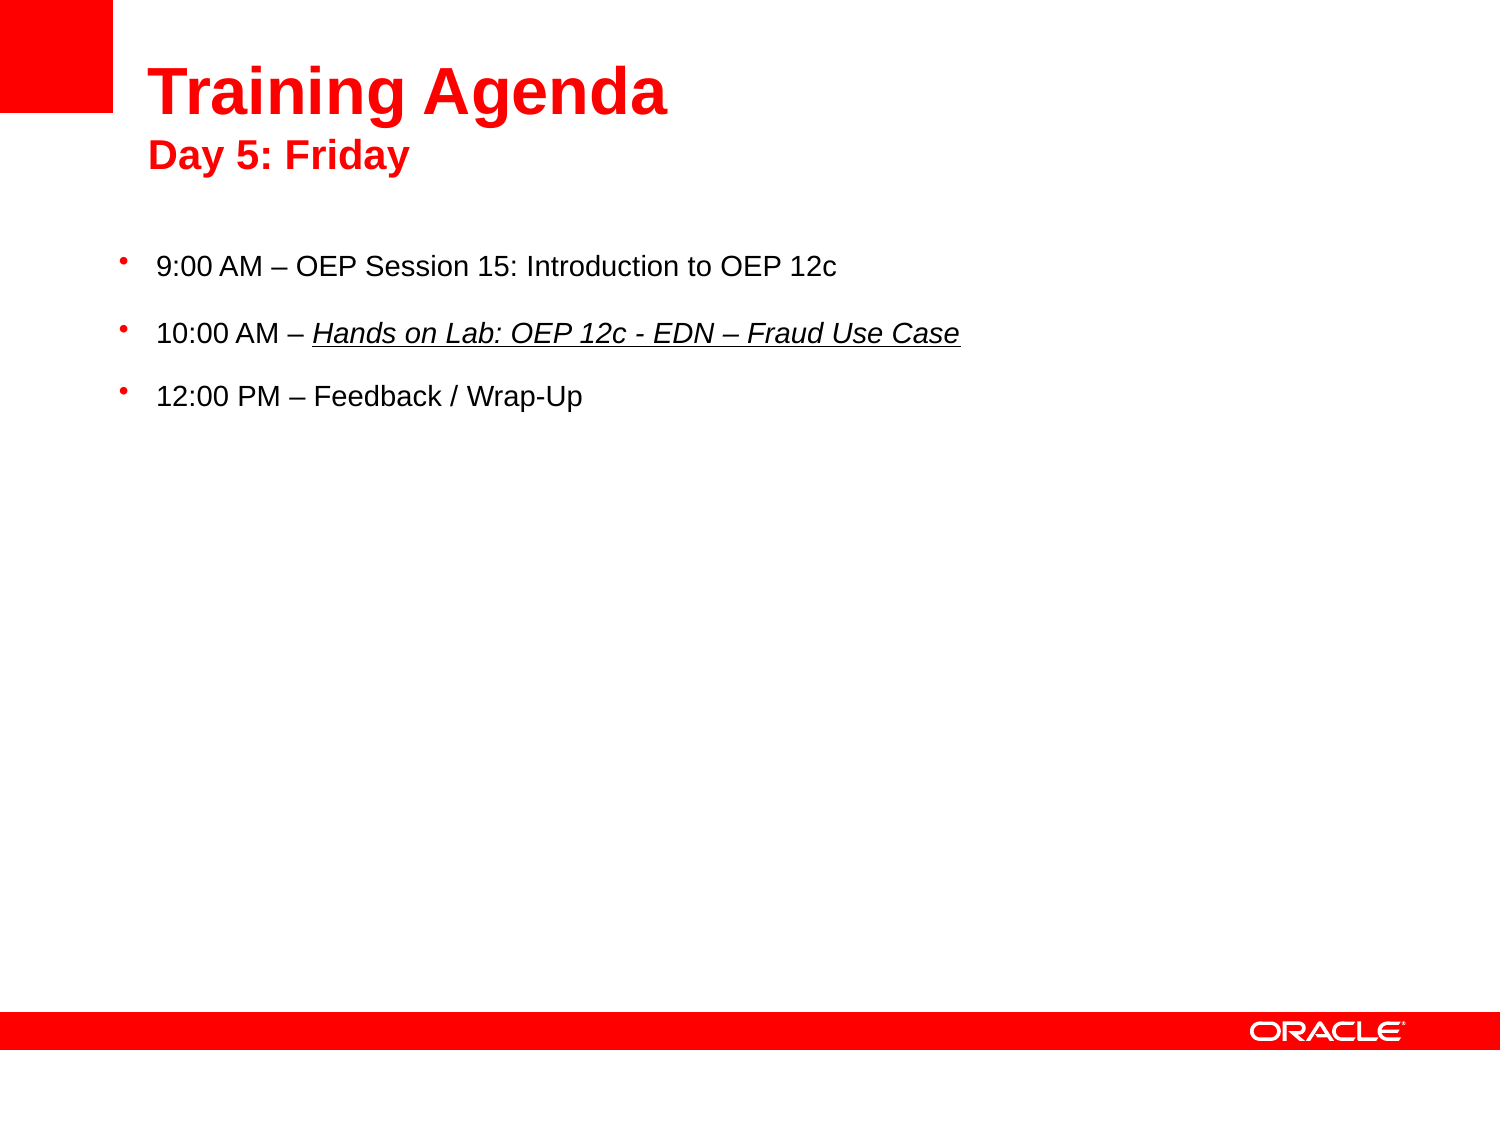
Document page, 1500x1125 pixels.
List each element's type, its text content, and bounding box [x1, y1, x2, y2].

picture [0, 0, 113, 113]
picture [0, 1012, 1500, 1050]
list 9:00 AM – OEP Session 15: Introduction to OEP 12c 10:00 AM – Hands on Lab: OEP 12c - EDN – Fraud Use Case 12:00 PM – Feedback / Wrap-Up [118, 254, 1313, 989]
title Training Agenda Day 5: Friday [147, 47, 1318, 175]
